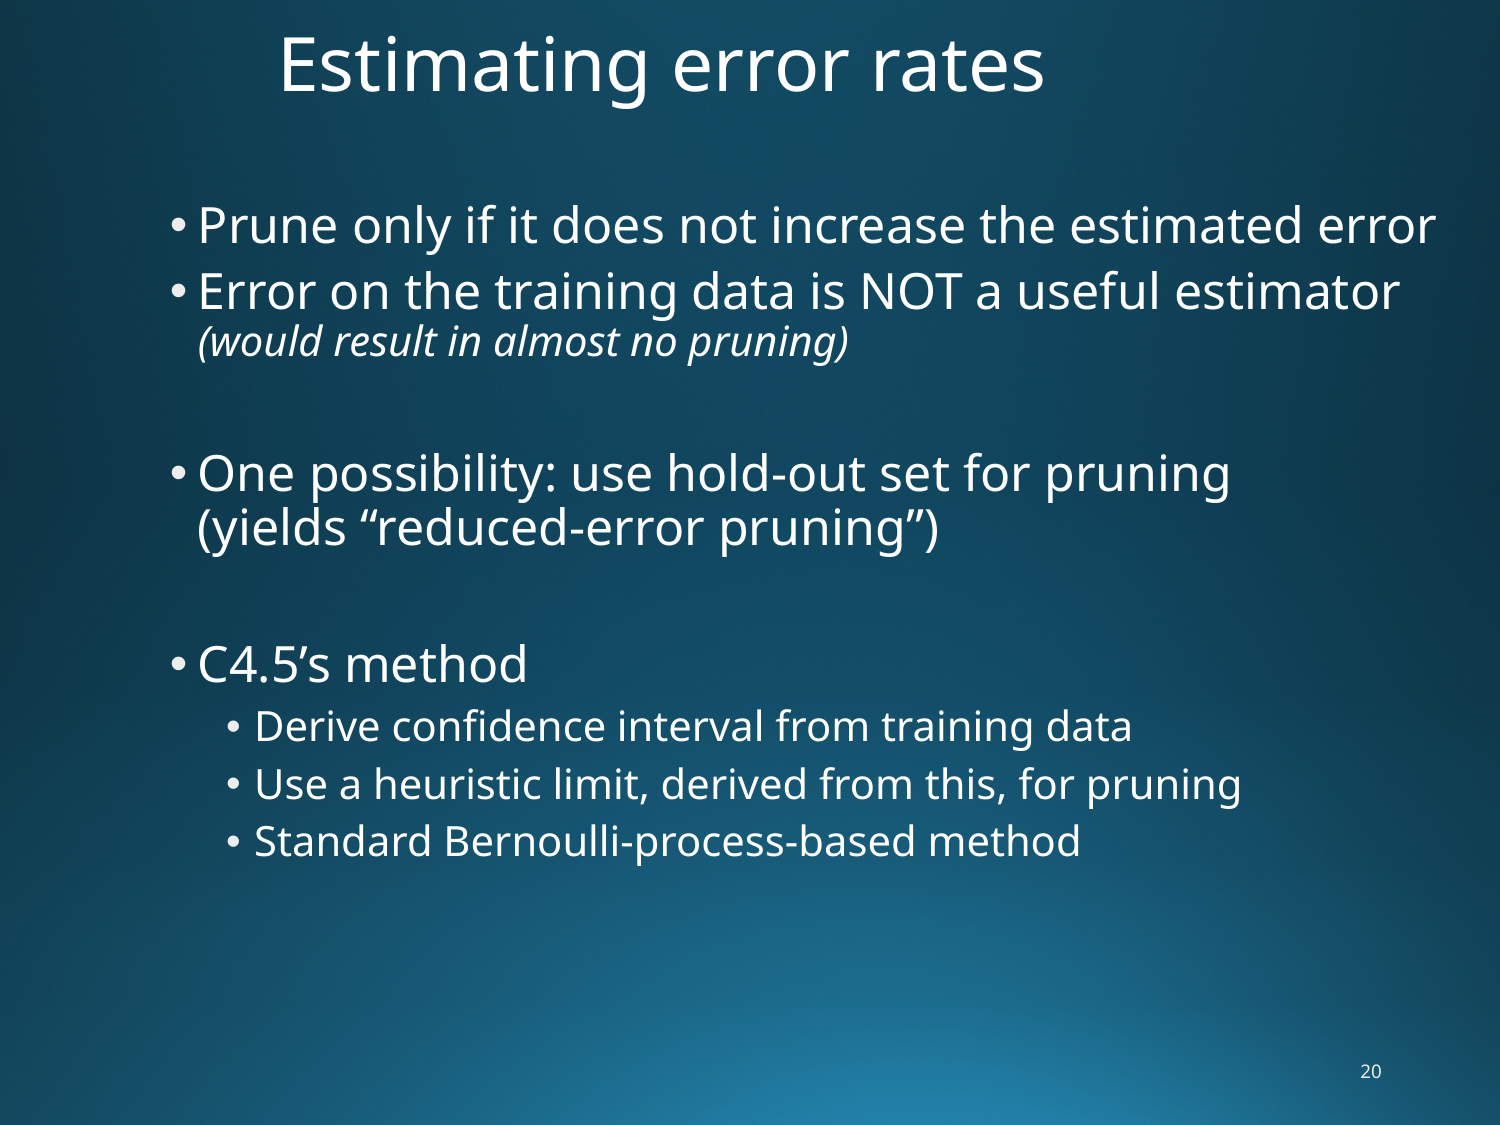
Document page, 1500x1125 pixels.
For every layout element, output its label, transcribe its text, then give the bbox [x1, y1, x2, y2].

title Estimating error rates [262, 0, 1500, 148]
slide_number 20 [1059, 1042, 1397, 1103]
list Prune only if it does not increase the estimated error Error on the training data is NOT a useful estimator (would result in almost no pruning) One possibility: use hold-out set for pruning (yields “reduced-error pruning”) C4.5’s method Derive confidence interval from training data Use a heuristic limit, derived from this, for pruning Standard Bernoulli-process-based method [154, 192, 1500, 874]
picture [0, 0, 1500, 1125]
